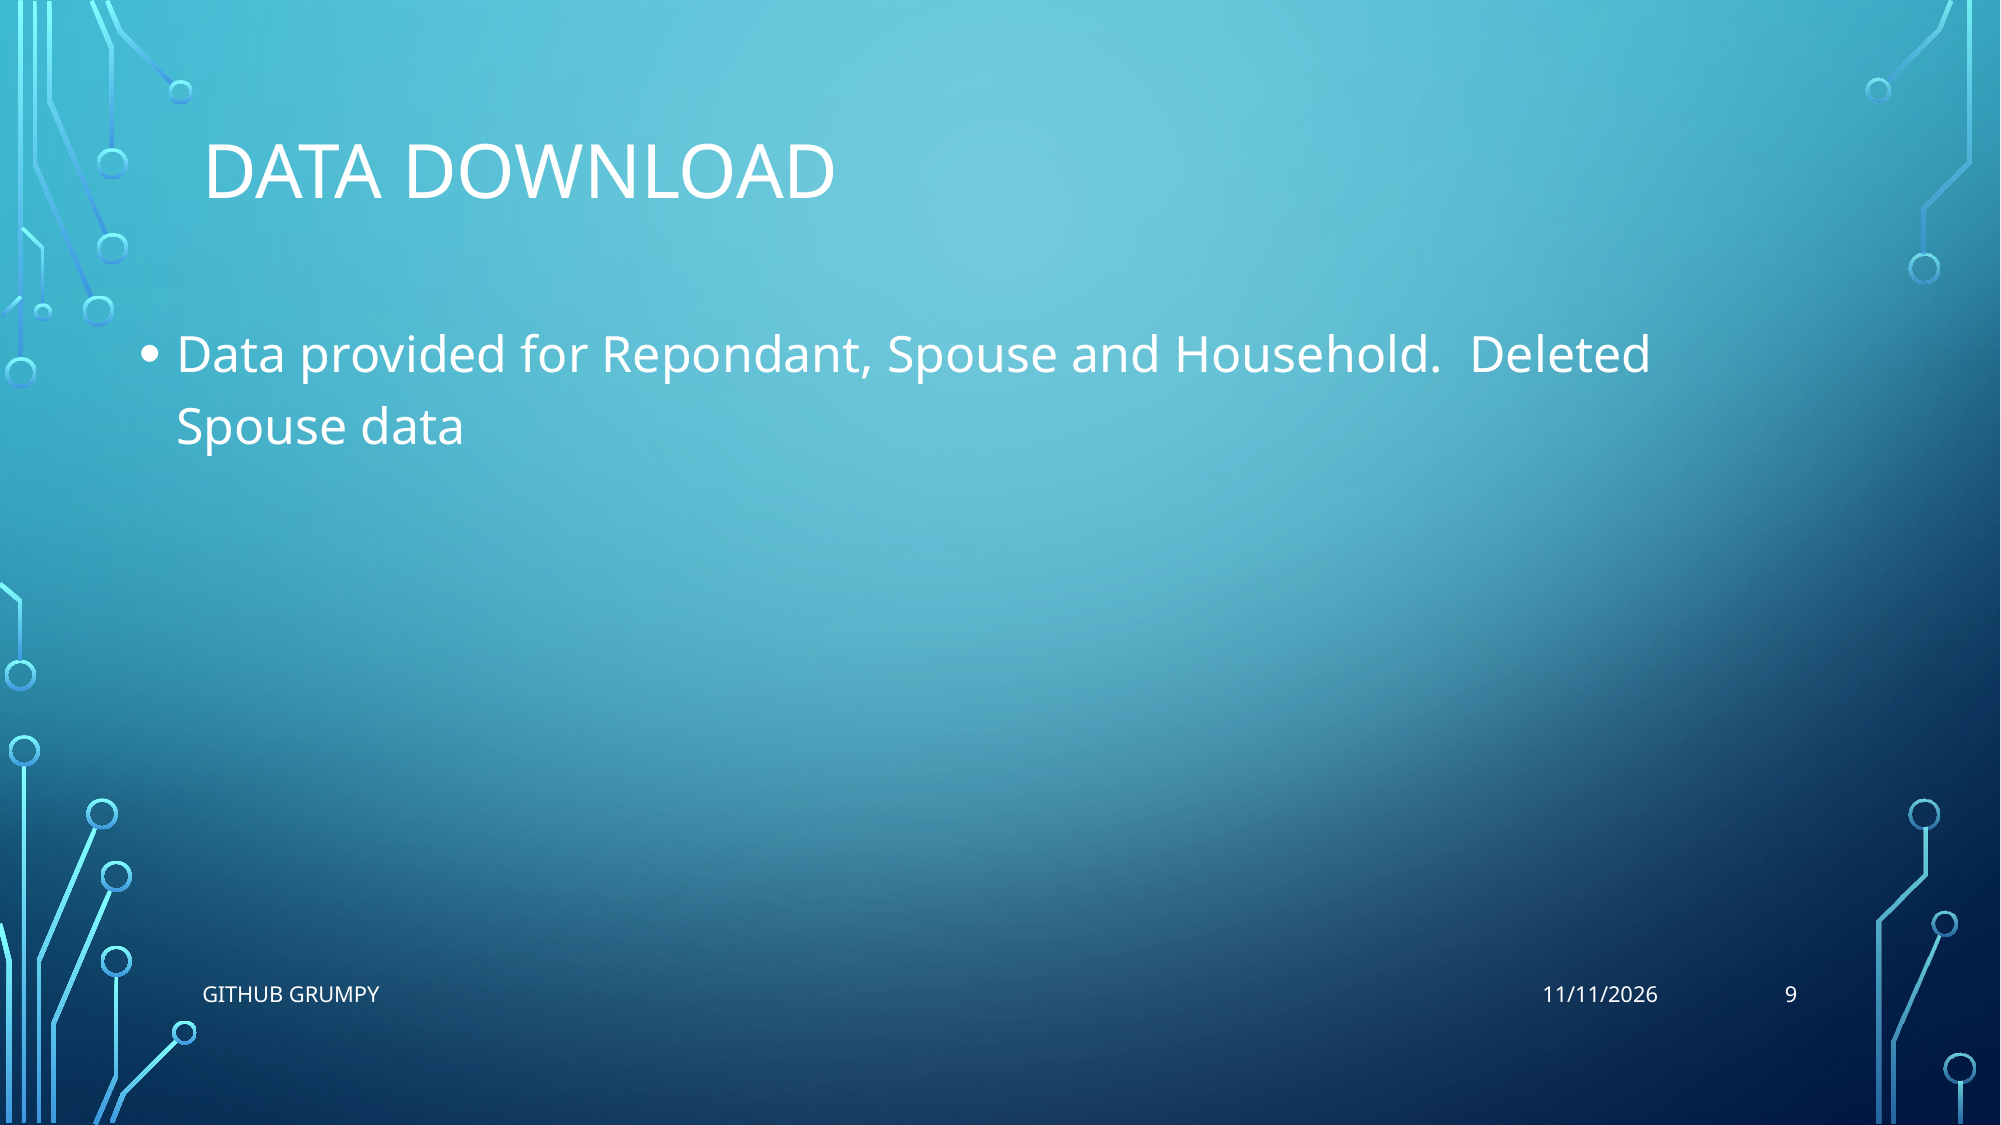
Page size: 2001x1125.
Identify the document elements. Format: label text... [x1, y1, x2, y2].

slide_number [1223, 965, 1674, 1025]
slide_number 9 [1685, 965, 1813, 1025]
list Data provided for Repondant, Spouse and Household. Deleted Spouse data [124, 303, 1749, 885]
footer Github Grumpy [187, 965, 1211, 1025]
title Data DOwNLOAD [187, 101, 1727, 248]
